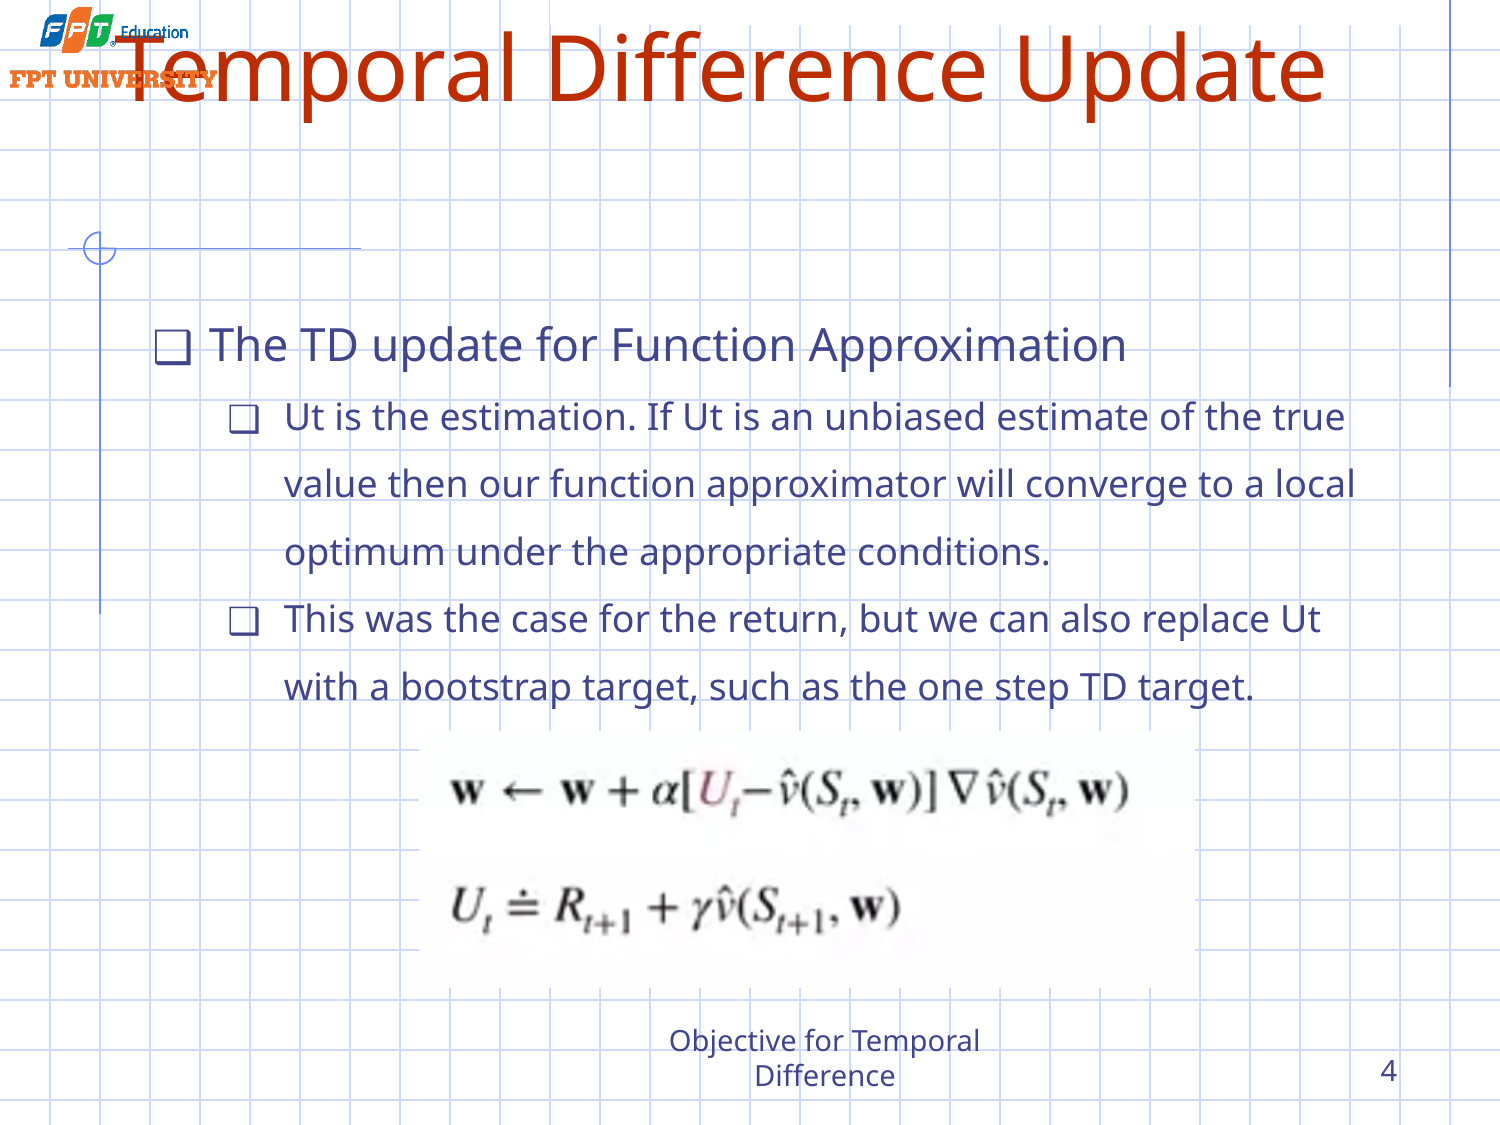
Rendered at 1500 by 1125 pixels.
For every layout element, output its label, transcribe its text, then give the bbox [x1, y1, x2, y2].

picture [10, 6, 217, 88]
title Temporal Difference Update [99, 50, 1375, 238]
picture [419, 730, 1196, 988]
text_box Objective for Temporal Difference [587, 1024, 1063, 1100]
text_box 4 [1099, 1024, 1413, 1100]
list The TD update for Function Approximation Ut is the estimation. If Ut is an unbiased estimate of the true value then our function approximator will converge to a local optimum under the appropriate conditions. This was the case for the return, but we can also replace Ut with a bootstrap target, such as the one step TD target. [137, 280, 1400, 988]
